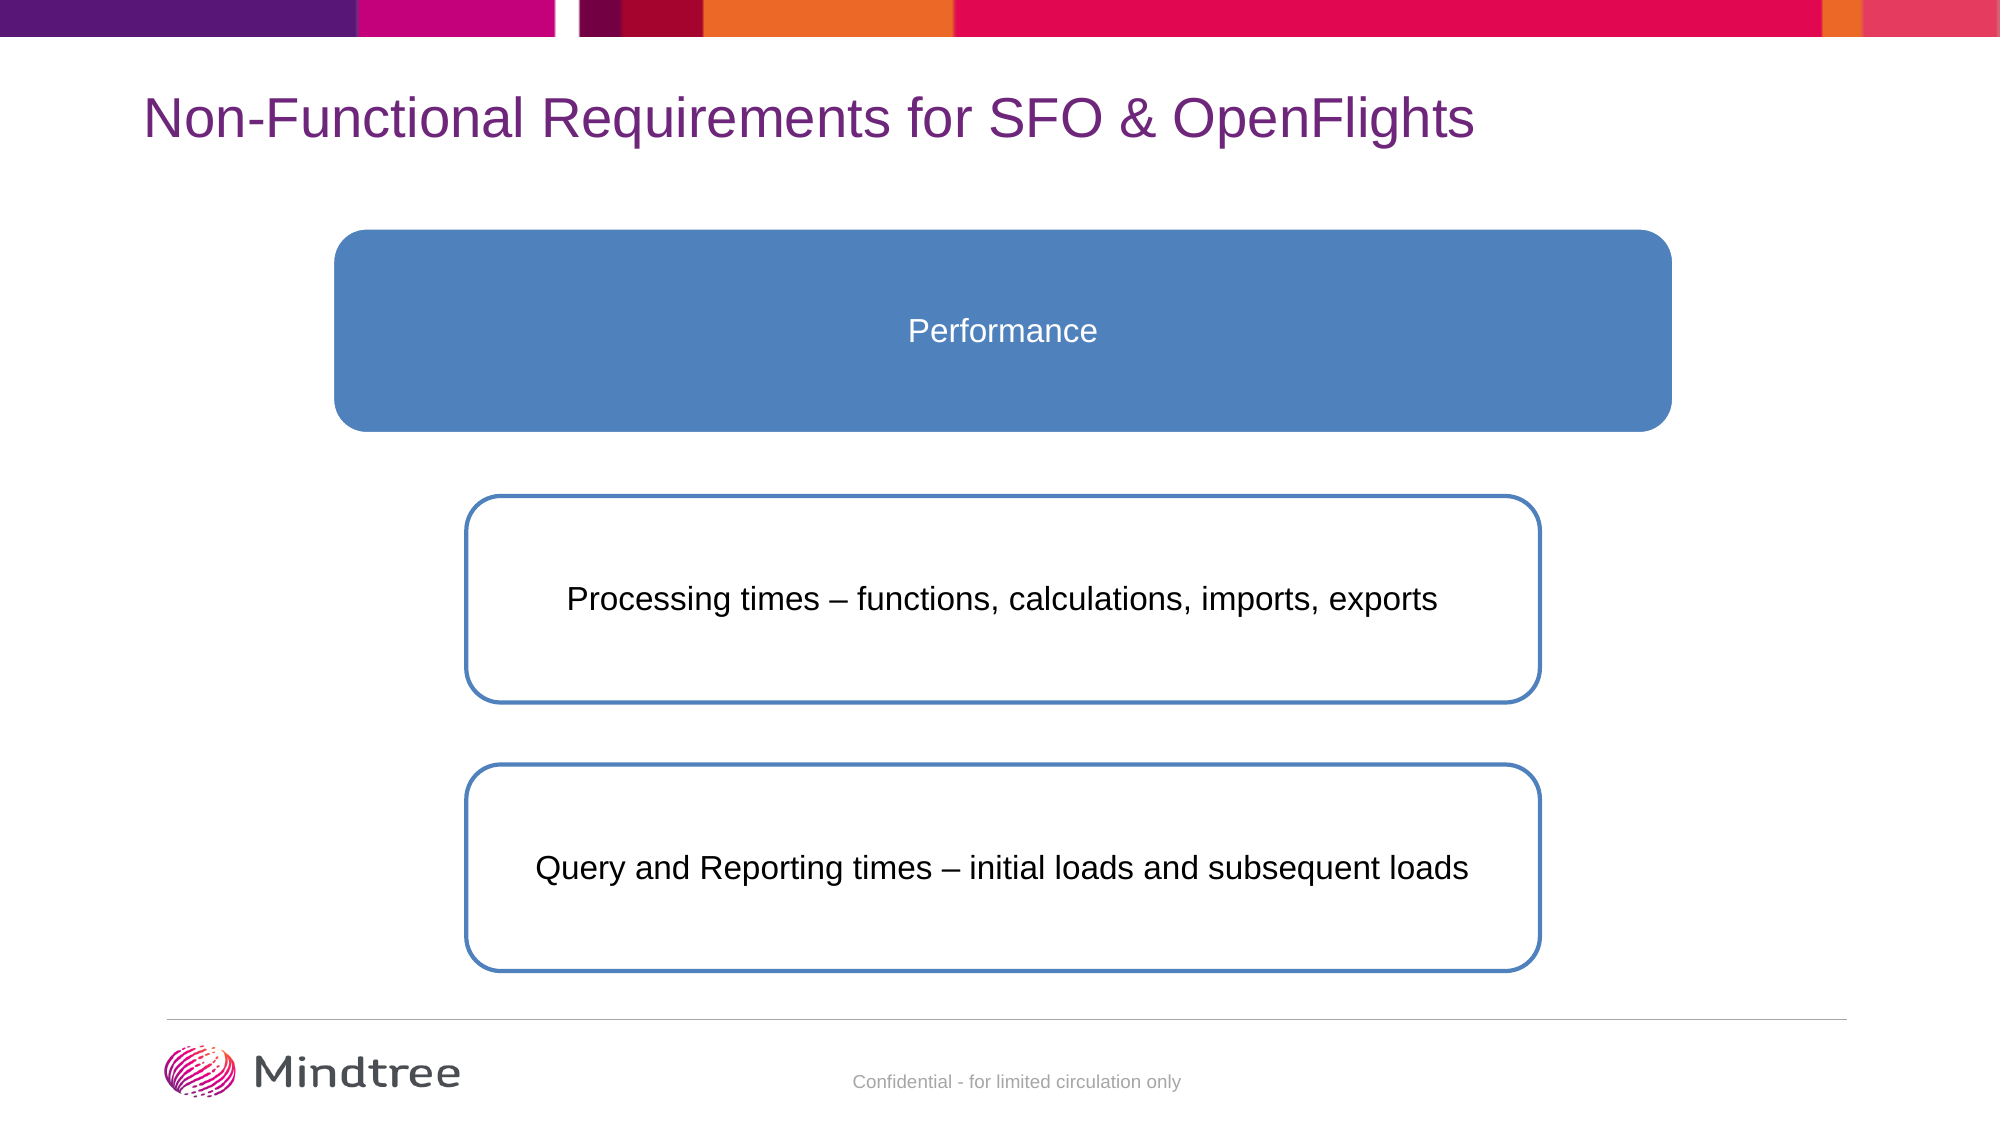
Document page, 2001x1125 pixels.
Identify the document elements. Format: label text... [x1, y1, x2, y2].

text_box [164, 227, 1843, 972]
picture [0, 0, 2000, 37]
title Non-Functional Requirements for SFO & OpenFlights [99, 62, 1900, 168]
picture [163, 1044, 460, 1098]
